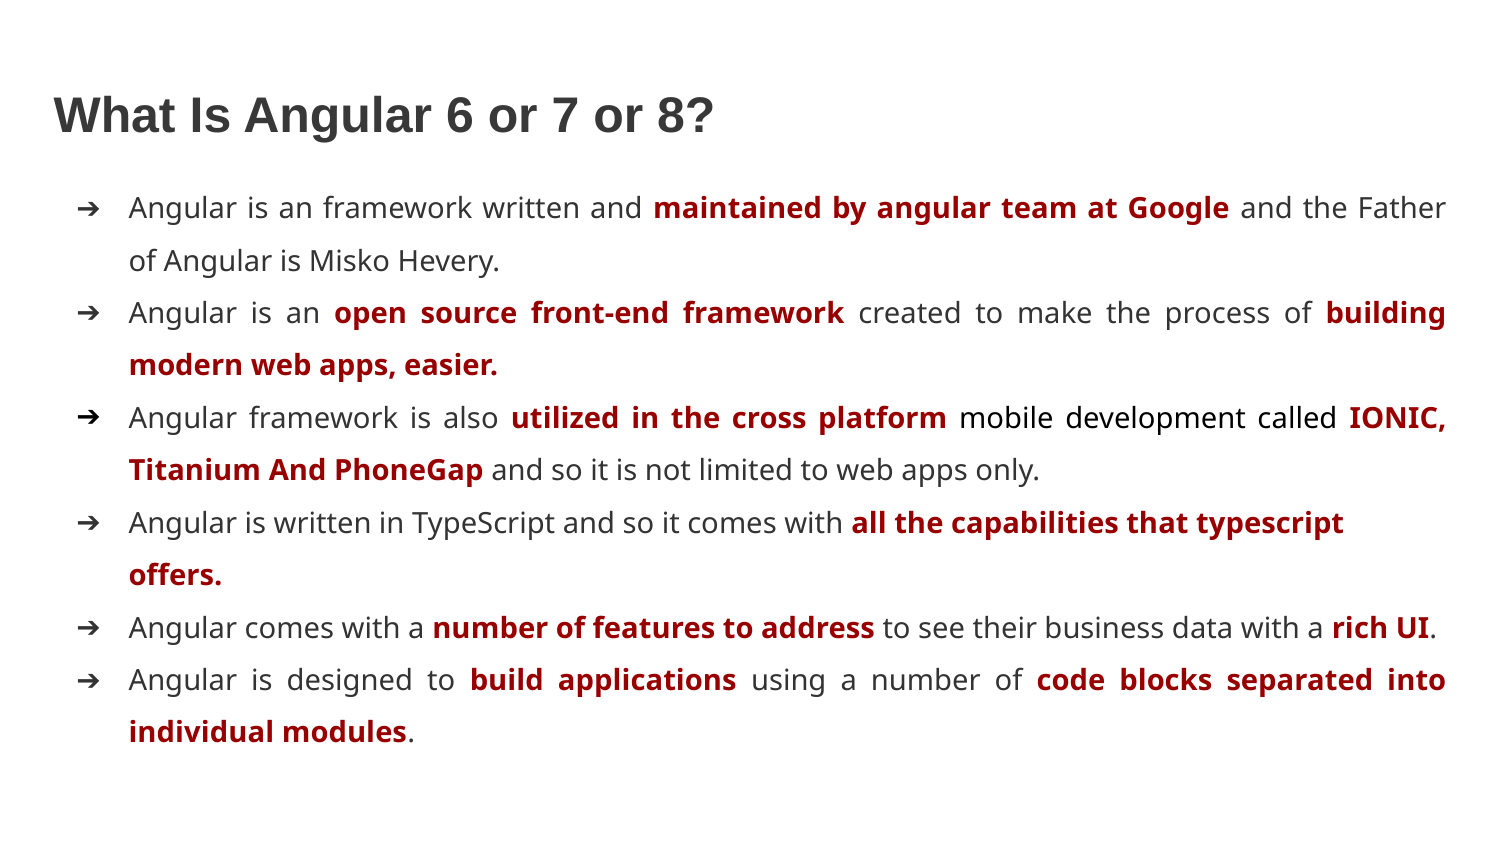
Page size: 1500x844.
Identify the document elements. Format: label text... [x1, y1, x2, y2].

text_box What Is Angular 6 or 7 or 8? Angular is an framework written and maintained by angular team at Google and the Father of Angular is Misko Hevery. Angular is an open source front-end framework created to make the process of building modern web apps, easier. Angular framework is also utilized in the cross platform mobile development called IONIC, Titanium And PhoneGap and so it is not limited to web apps only. Angular is written in TypeScript and so it comes with all the capabilities that typescript offers. Angular comes with a number of features to address to see their business data with a rich UI. Angular is designed to build applications using a number of code blocks separated into individual modules. [38, 61, 1462, 835]
